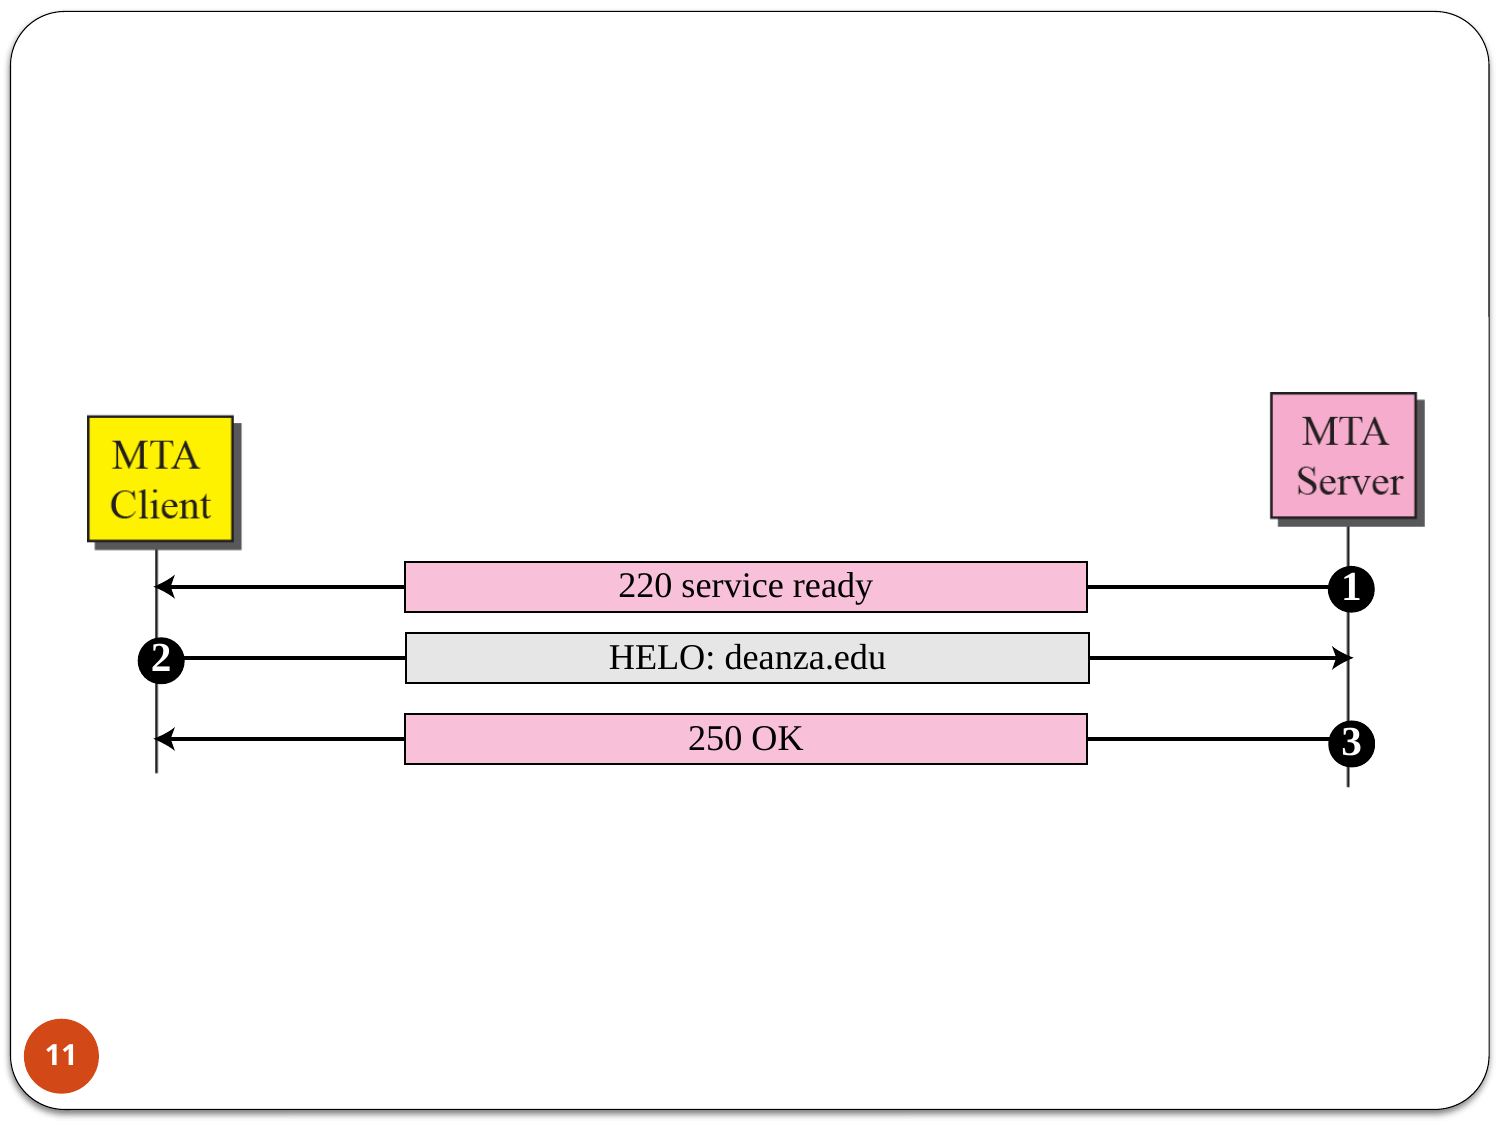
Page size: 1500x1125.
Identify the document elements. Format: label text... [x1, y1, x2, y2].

slide_number 11 [23, 1018, 99, 1094]
picture [87, 392, 1426, 826]
